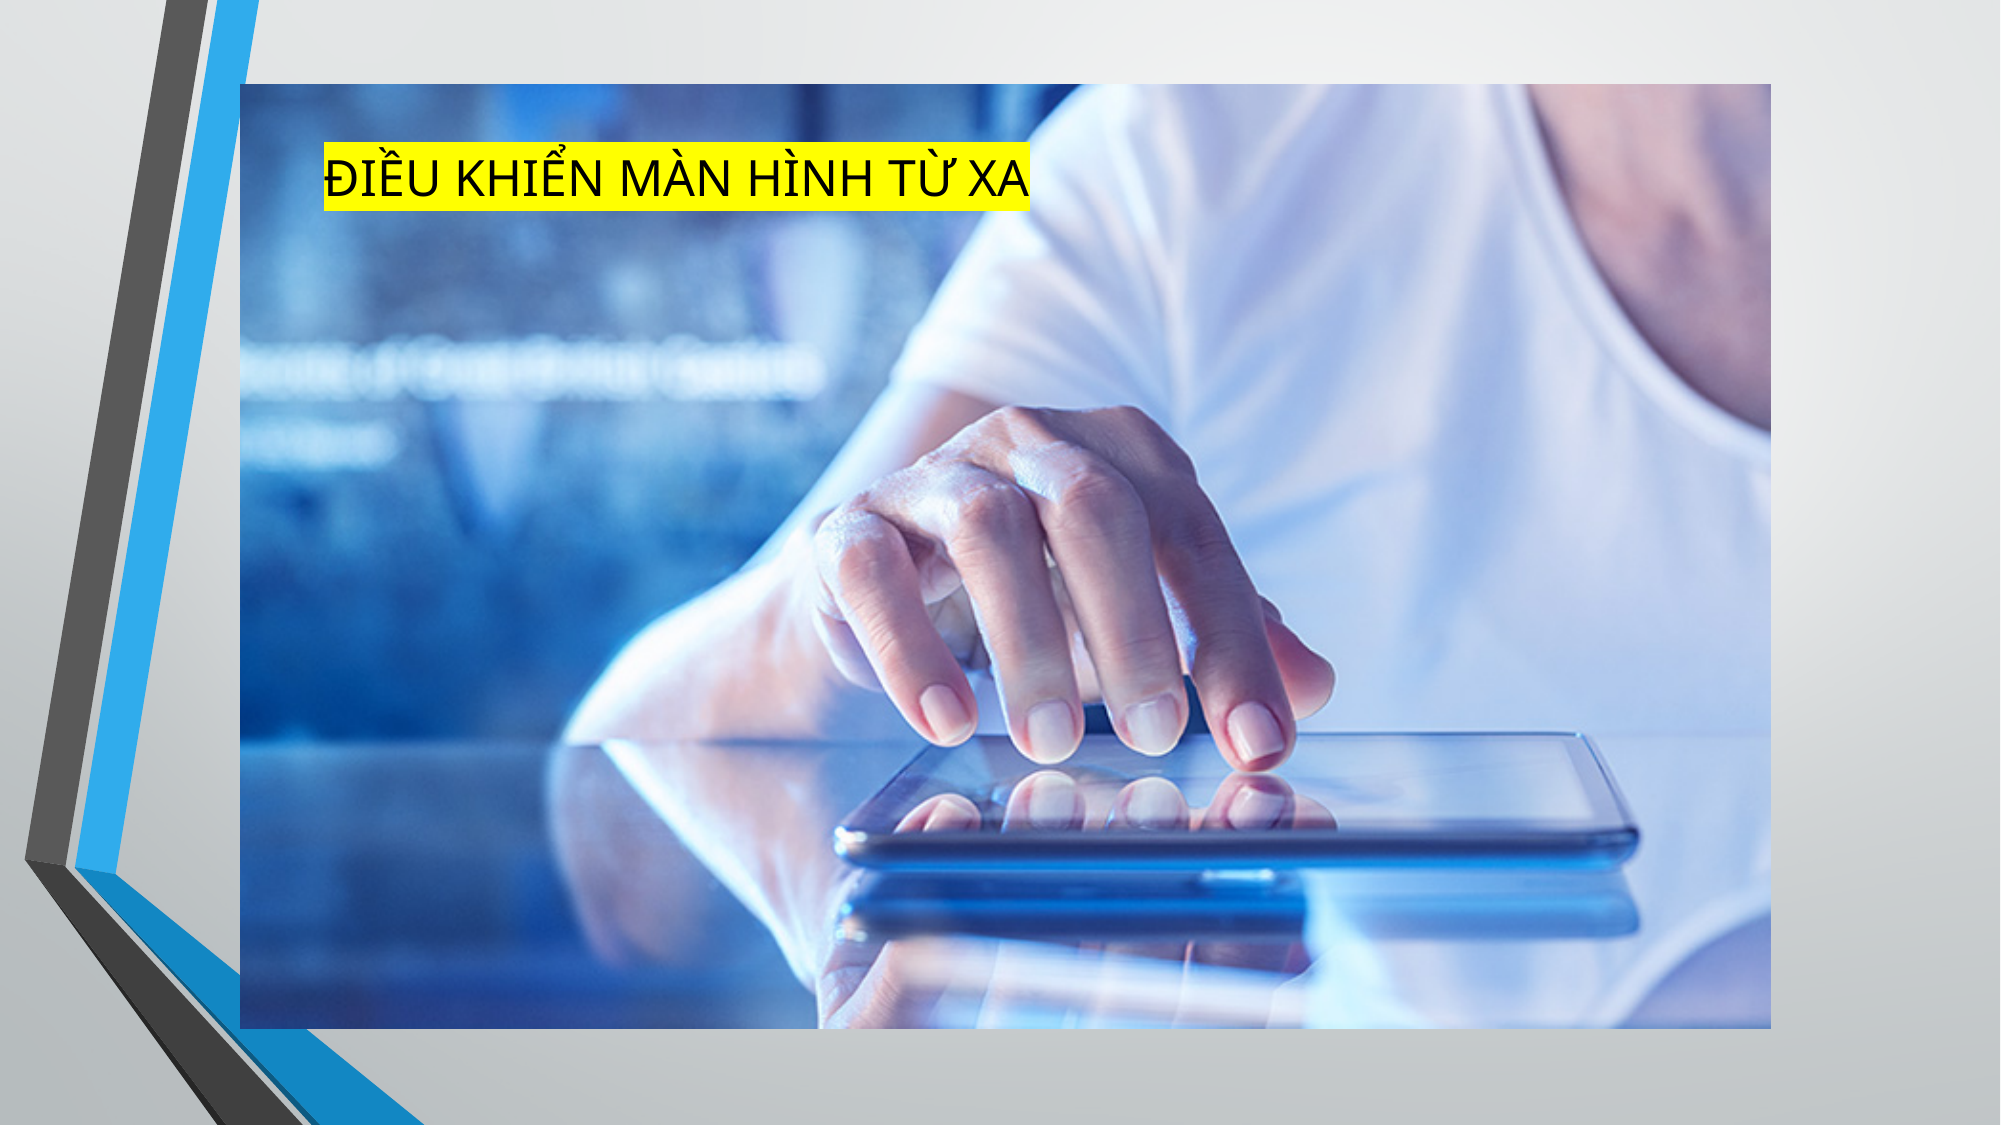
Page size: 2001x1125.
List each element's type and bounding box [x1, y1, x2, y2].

picture [240, 83, 1772, 1029]
